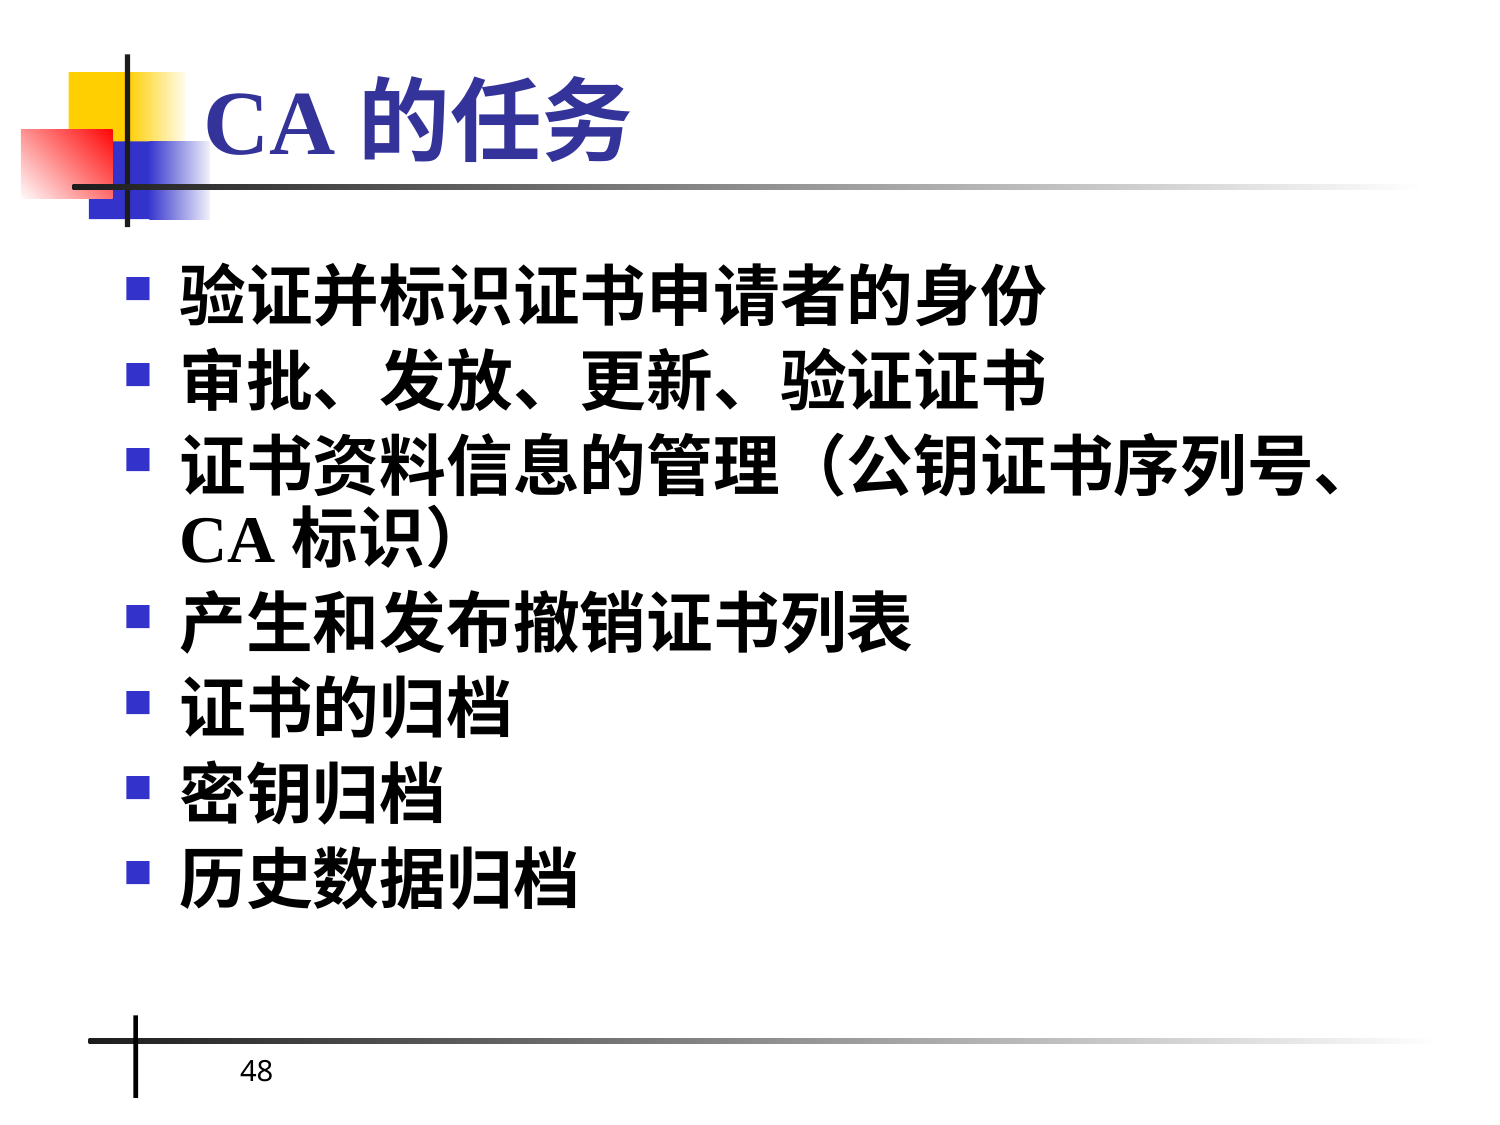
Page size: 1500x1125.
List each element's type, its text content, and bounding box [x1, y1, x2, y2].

slide_number 48 [224, 1024, 538, 1101]
title CA的任务 [188, 23, 1468, 181]
list 验证并标识证书申请者的身份 审批、发放、更新、验证证书 证书资料信息的管理（公钥证书序列号、CA标识） 产生和发布撤销证书列表 证书的归档 密钥归档 历史数据归档 [107, 254, 1384, 931]
